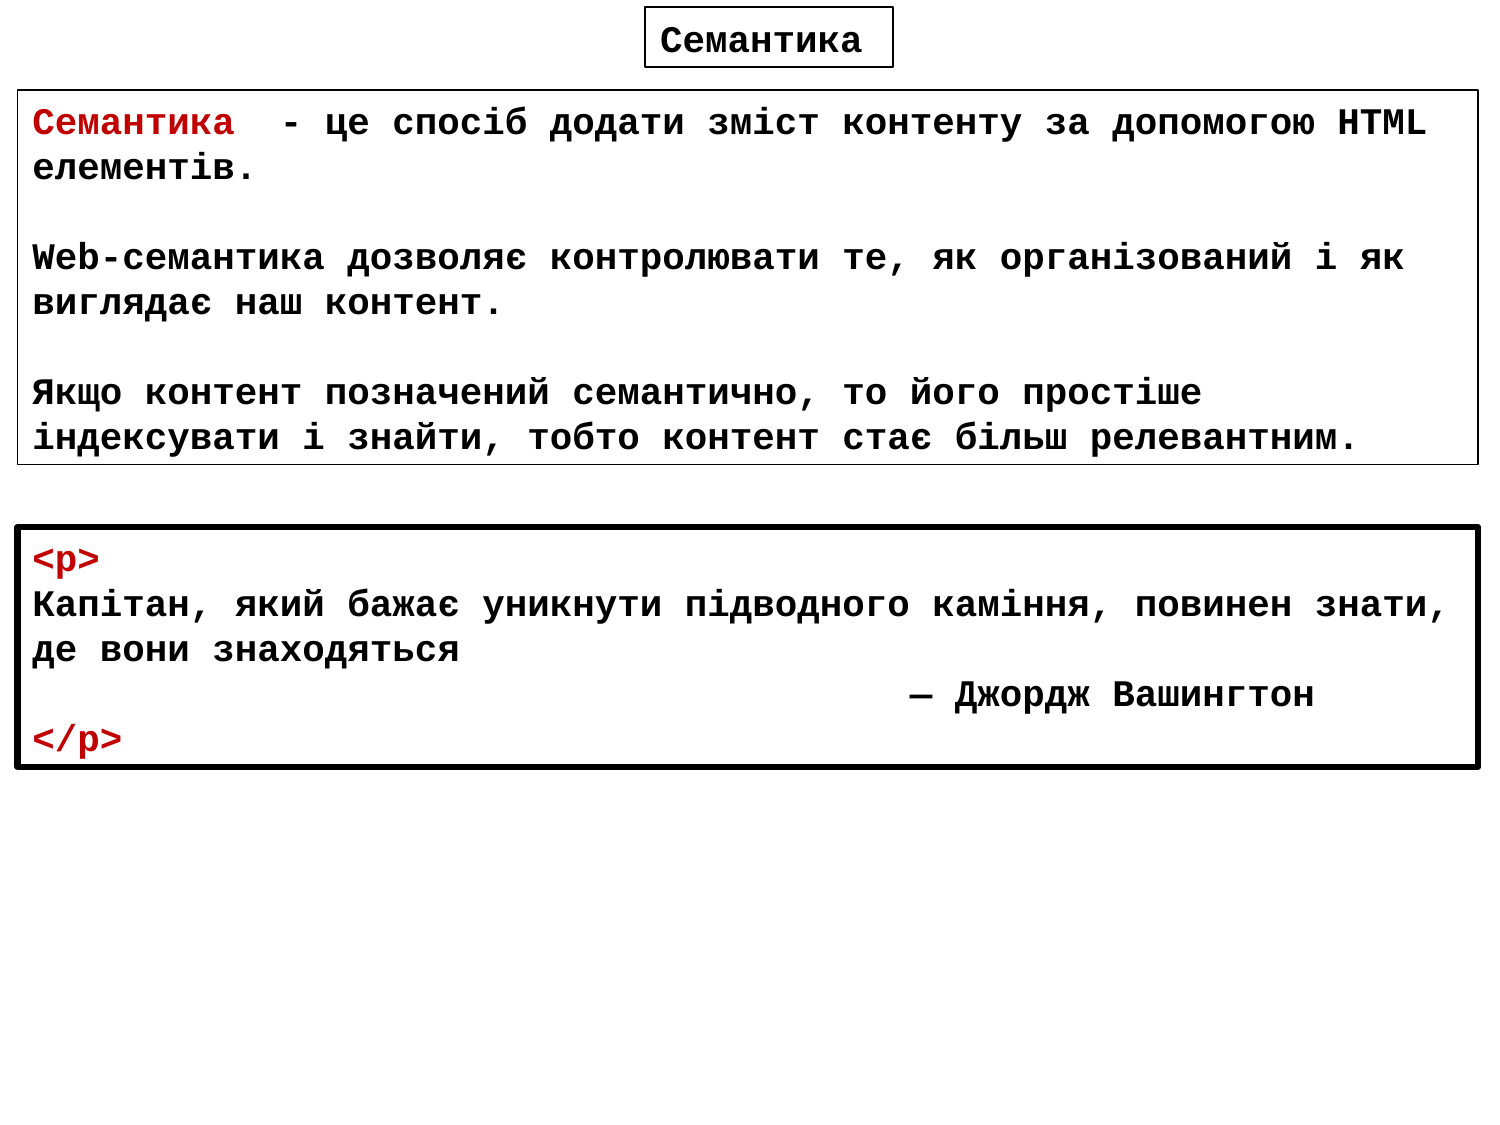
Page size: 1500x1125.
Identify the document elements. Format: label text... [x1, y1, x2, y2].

text_box <p> Капітан, який бажає уникнути підводного каміння, повинен знати, де вони знаходяться — Джордж Вашингтон </p> [17, 527, 1478, 767]
text_box Семантика - це спосіб додати зміст контенту за допомогою HTML елементів. Web-семантика дозволяє контролювати те, як організований і як виглядає наш контент. Якщо контент позначений семантично, то його простіше індексувати і знайти, тобто контент стає більш релевантним. [17, 89, 1478, 465]
text_box Семантика [645, 7, 894, 67]
